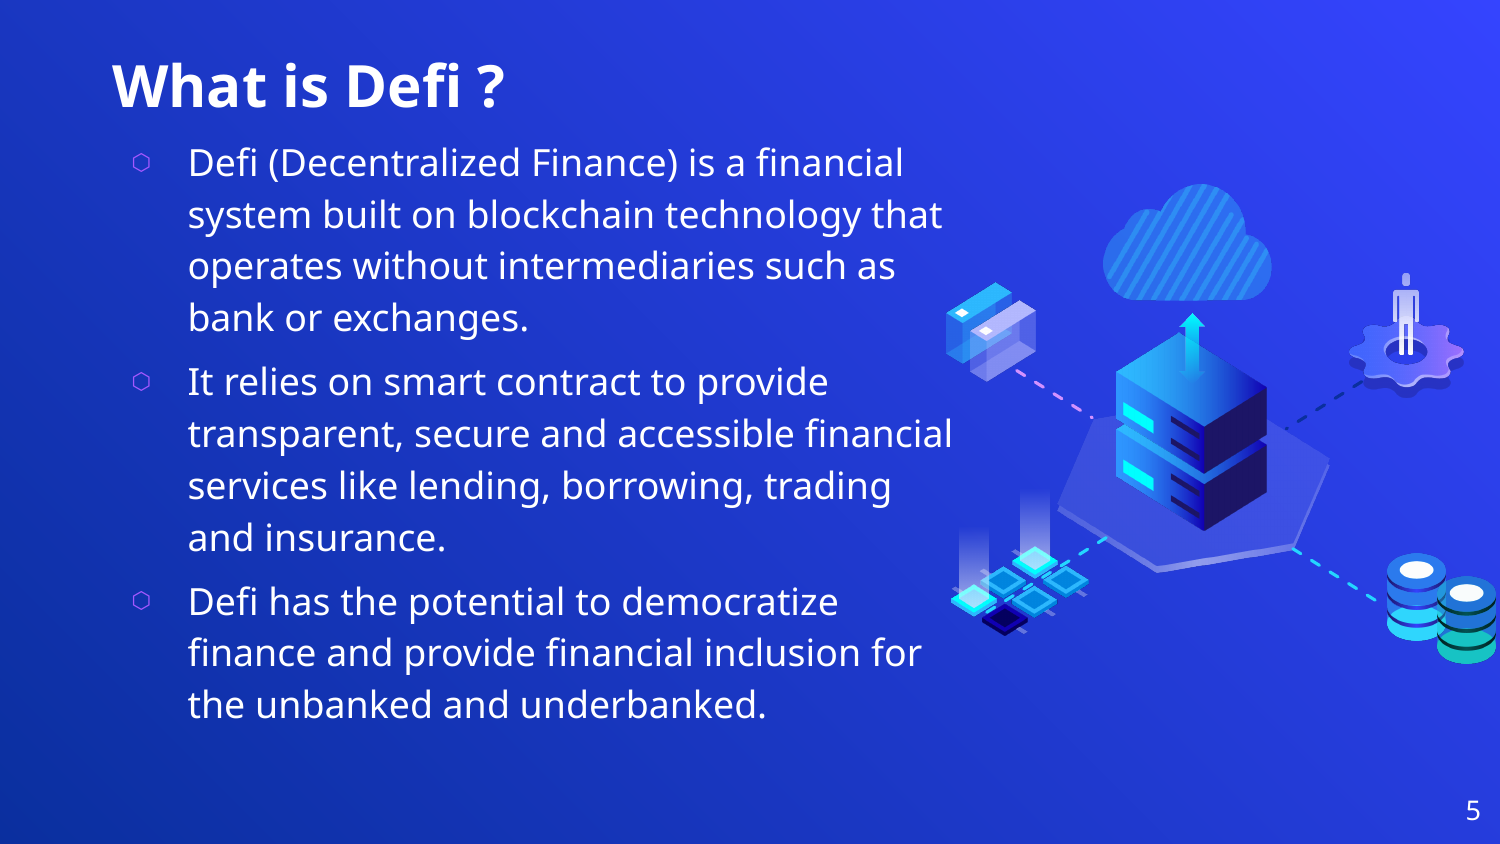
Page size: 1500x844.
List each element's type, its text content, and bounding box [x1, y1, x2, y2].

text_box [945, 183, 1496, 665]
slide_number 5 [1391, 779, 1482, 844]
title What is Defi ? [112, 48, 660, 132]
subtitle Defi (Decentralized Finance) is a financial system built on blockchain technology that operates without intermediaries such as bank or exchanges. It relies on smart contract to provide transparent, secure and accessible financial services like lending, borrowing, trading and insurance. Defi has the potential to democratize finance and provide financial inclusion for the unbanked and underbanked. [112, 132, 958, 754]
